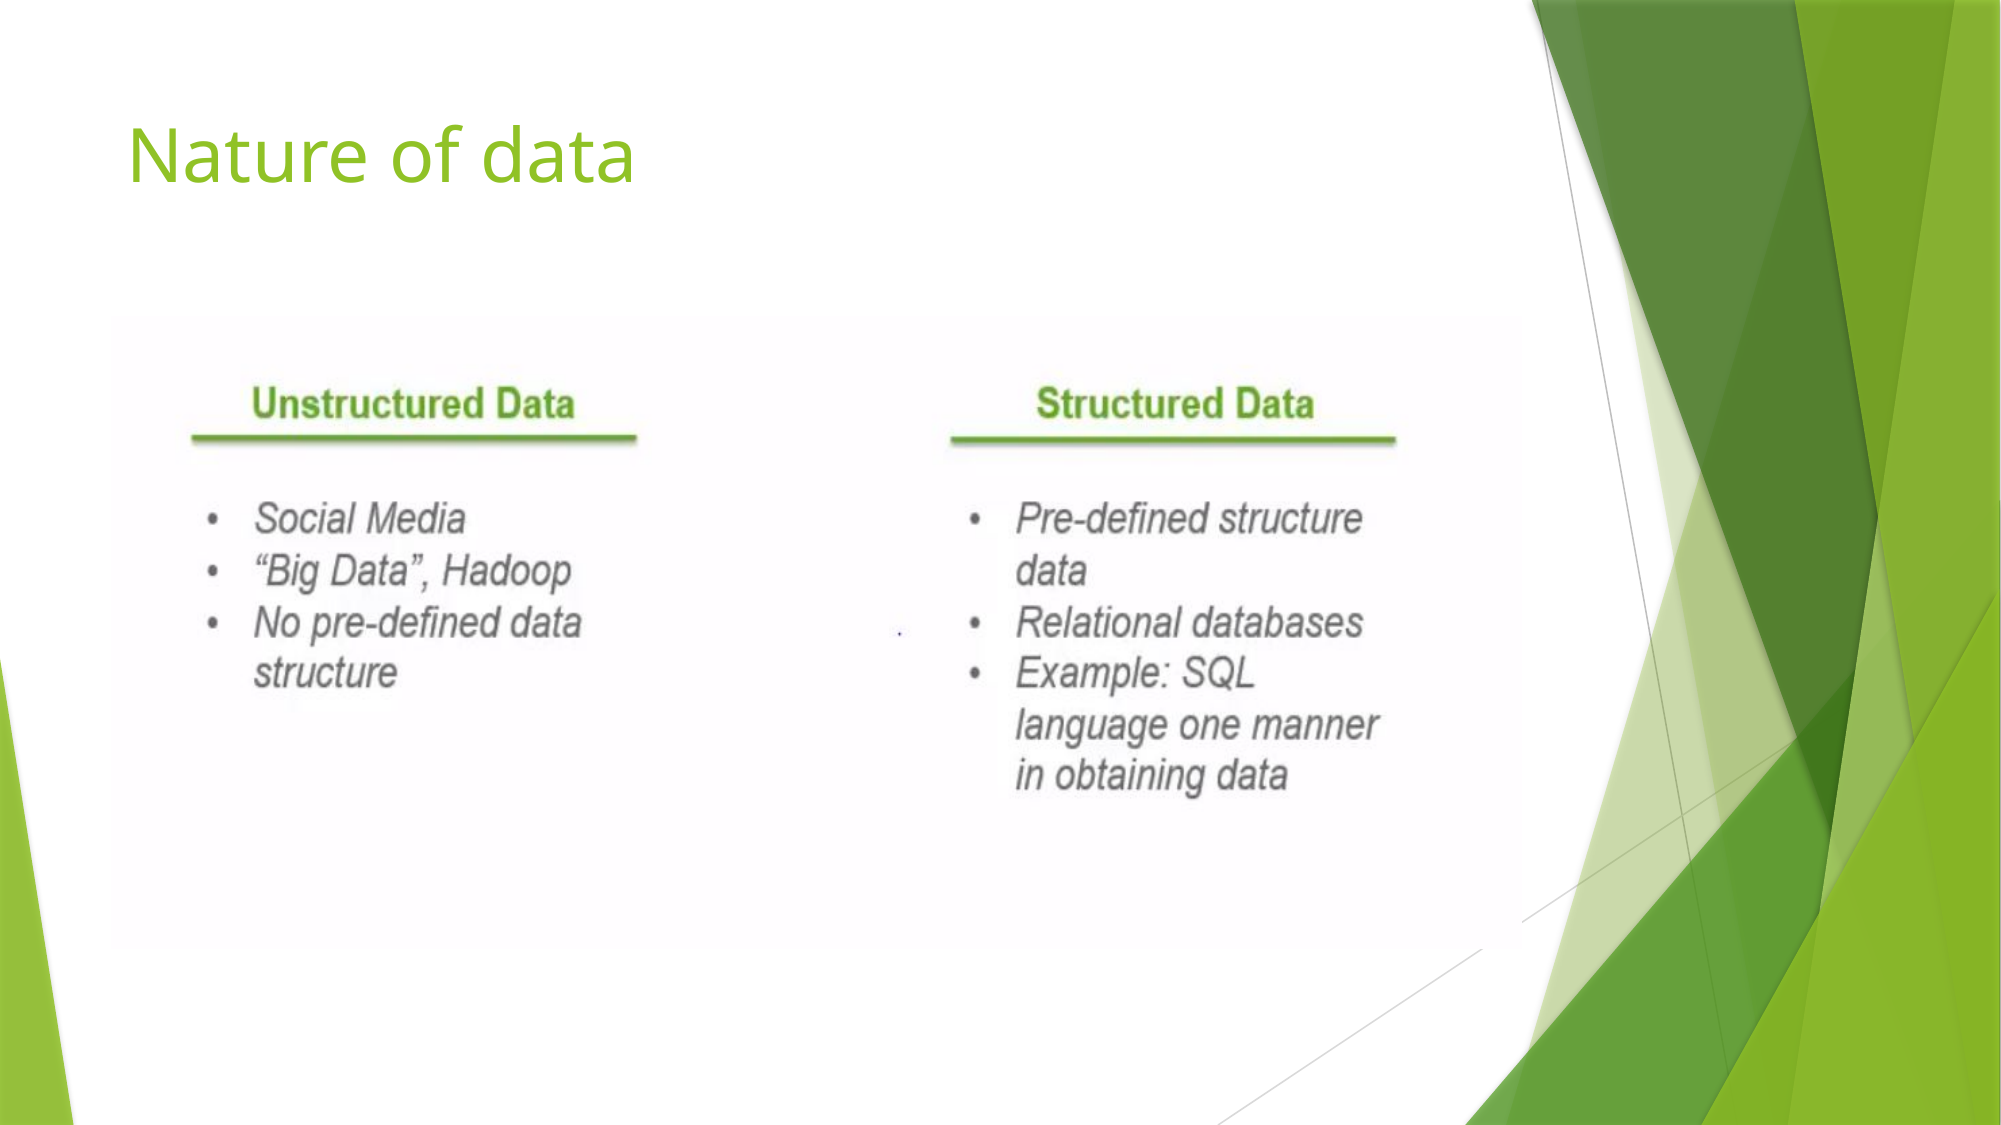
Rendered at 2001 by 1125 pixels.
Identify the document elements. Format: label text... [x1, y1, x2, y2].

title Nature of data [111, 99, 1522, 316]
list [110, 316, 1522, 950]
